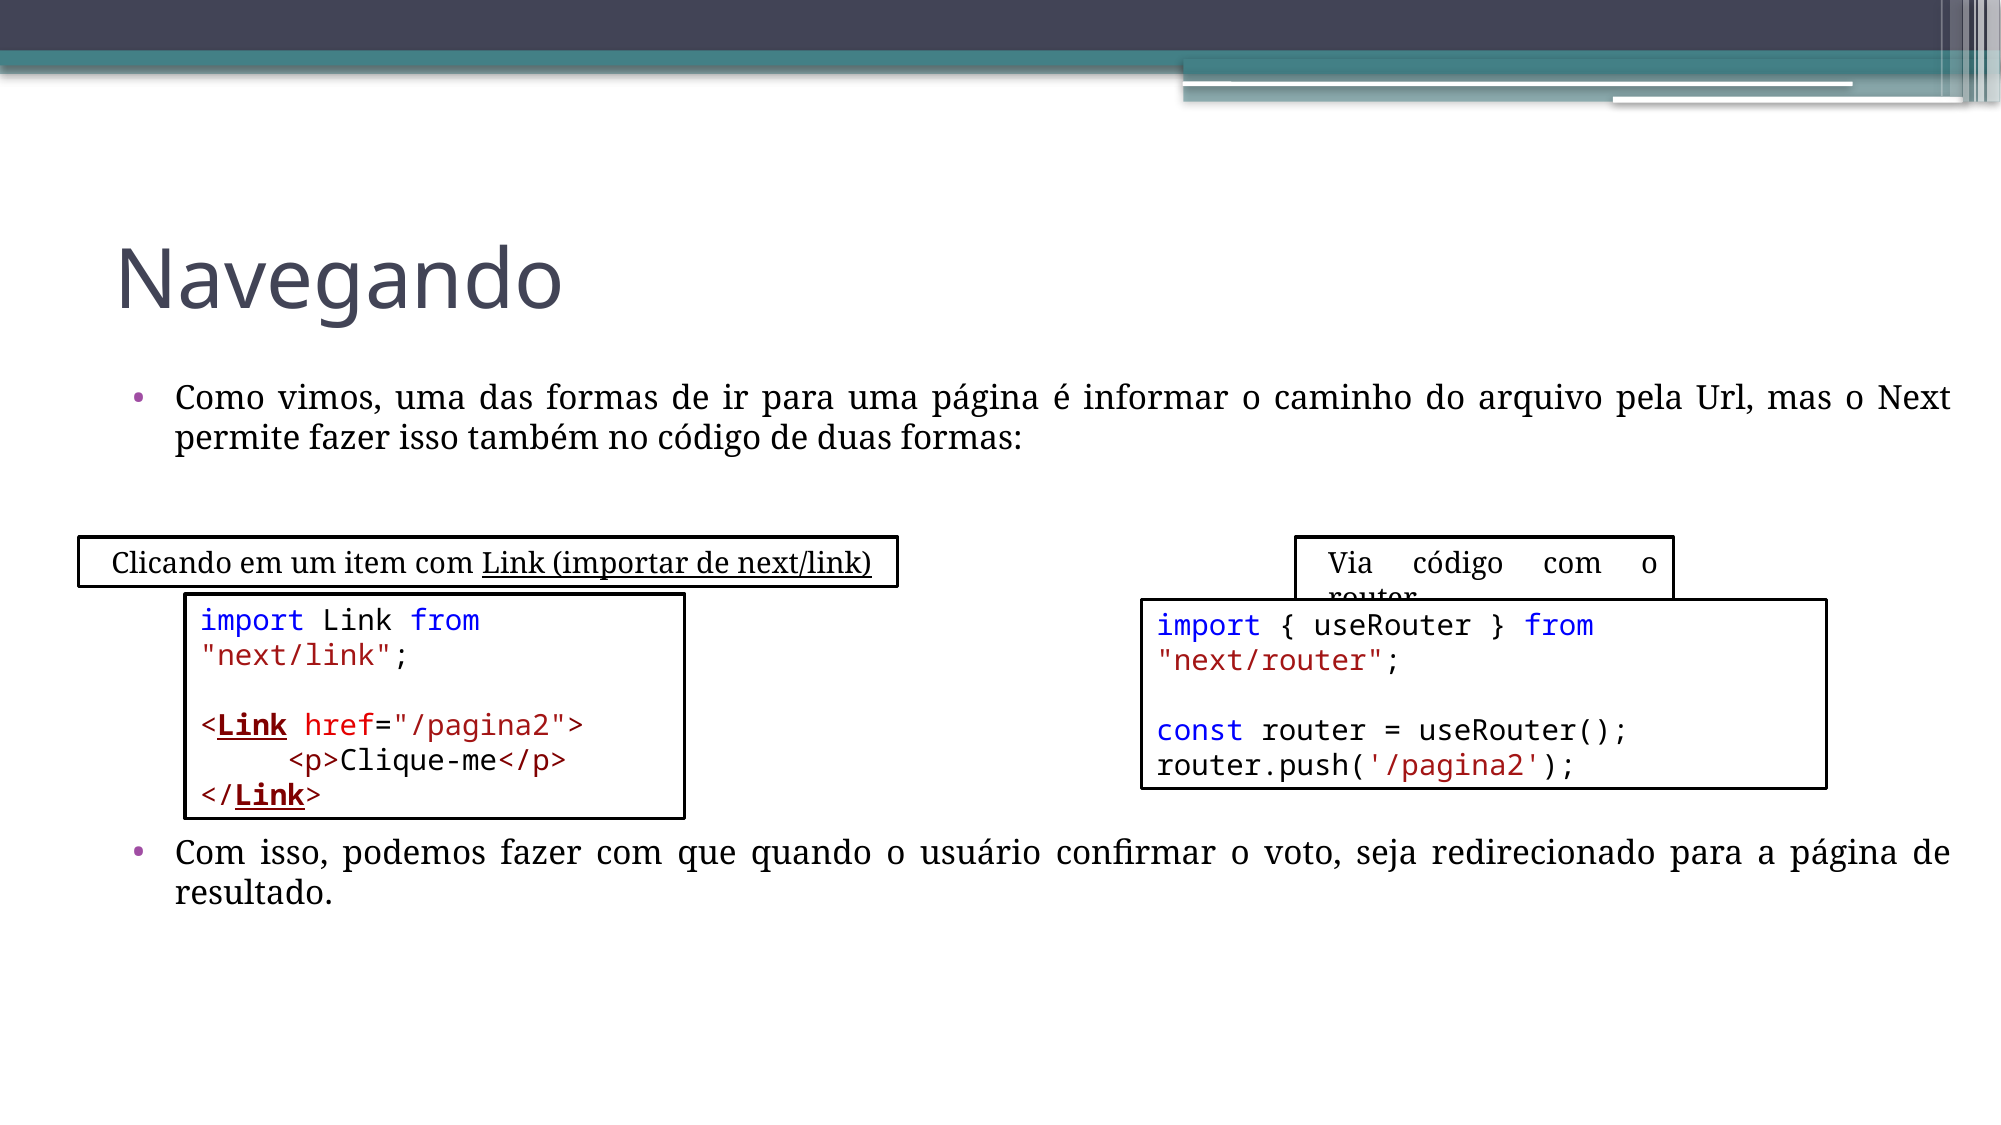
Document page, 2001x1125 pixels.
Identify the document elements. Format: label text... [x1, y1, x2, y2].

text_box import { useRouter } from "next/router"; const router = useRouter(); router.push('/pagina2'); [1140, 598, 1828, 790]
text_box Via código com o router [1294, 535, 1675, 598]
text_box Clicando em um item com Link (importar de next/link) [77, 535, 899, 588]
list Como vimos, uma das formas de ir para uma página é informar o caminho do arquivo pela Url, mas o Next permite fazer isso também no código de duas formas: Com isso, podemos fazer com que quando o usuário confirmar o voto, seja redirecionado para a página de resultado. [99, 368, 1969, 1094]
title Navegando [99, 187, 1900, 363]
text_box import Link from "next/link"; <Link href="/pagina2"> <p>Clique-me</p> </Link> [183, 592, 686, 820]
